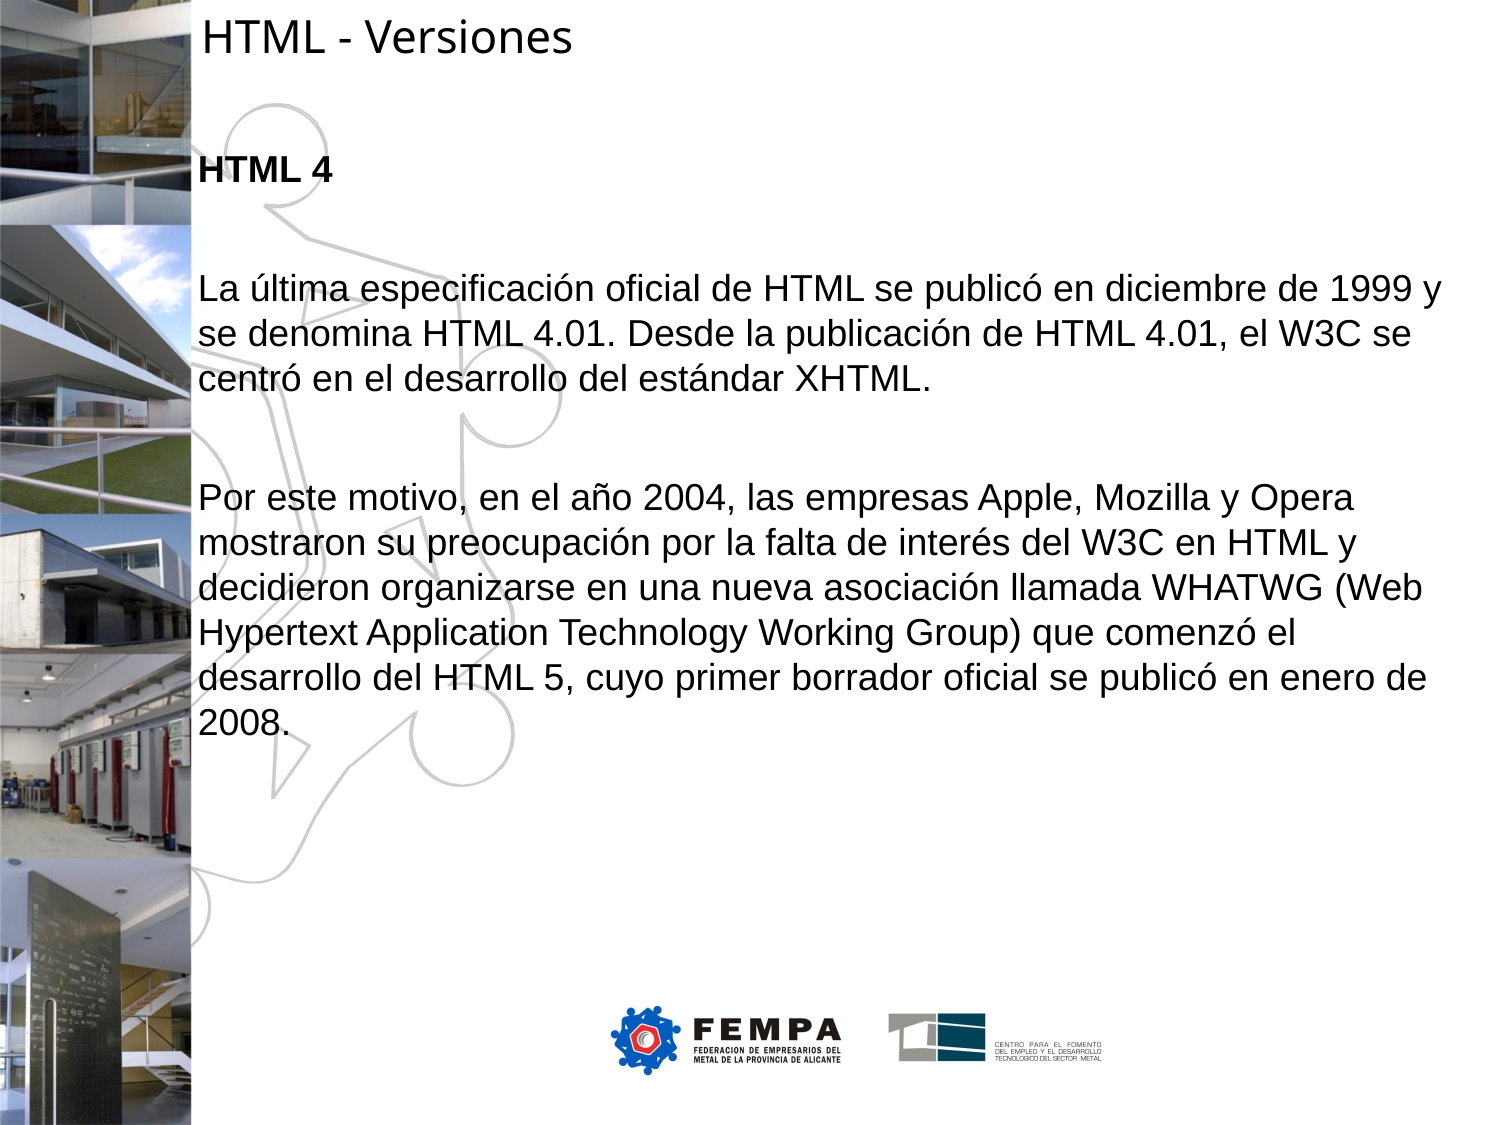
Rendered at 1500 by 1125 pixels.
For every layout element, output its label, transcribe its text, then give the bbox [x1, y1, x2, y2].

list HTML - Versiones [186, 0, 1018, 47]
text_box [73, 230, 190, 295]
text_box HTML 4 La última especificación oficial de HTML se publicó en diciembre de 1999 y se denomina HTML 4.01. Desde la publicación de HTML 4.01, el W3C se centró en el desarrollo del estándar XHTML. Por este motivo, en el año 2004, las empresas Apple, Mozilla y Opera mostraron su preocupación por la falta de interés del W3C en HTML y decidieron organizarse en una nueva asociación llamada WHATWG (Web Hypertext Application Technology Working Group) que comenzó el desarrollo del HTML 5, cuyo primer borrador oficial se publicó en enero de 2008. [190, 137, 1471, 968]
picture [0, 0, 1500, 1125]
